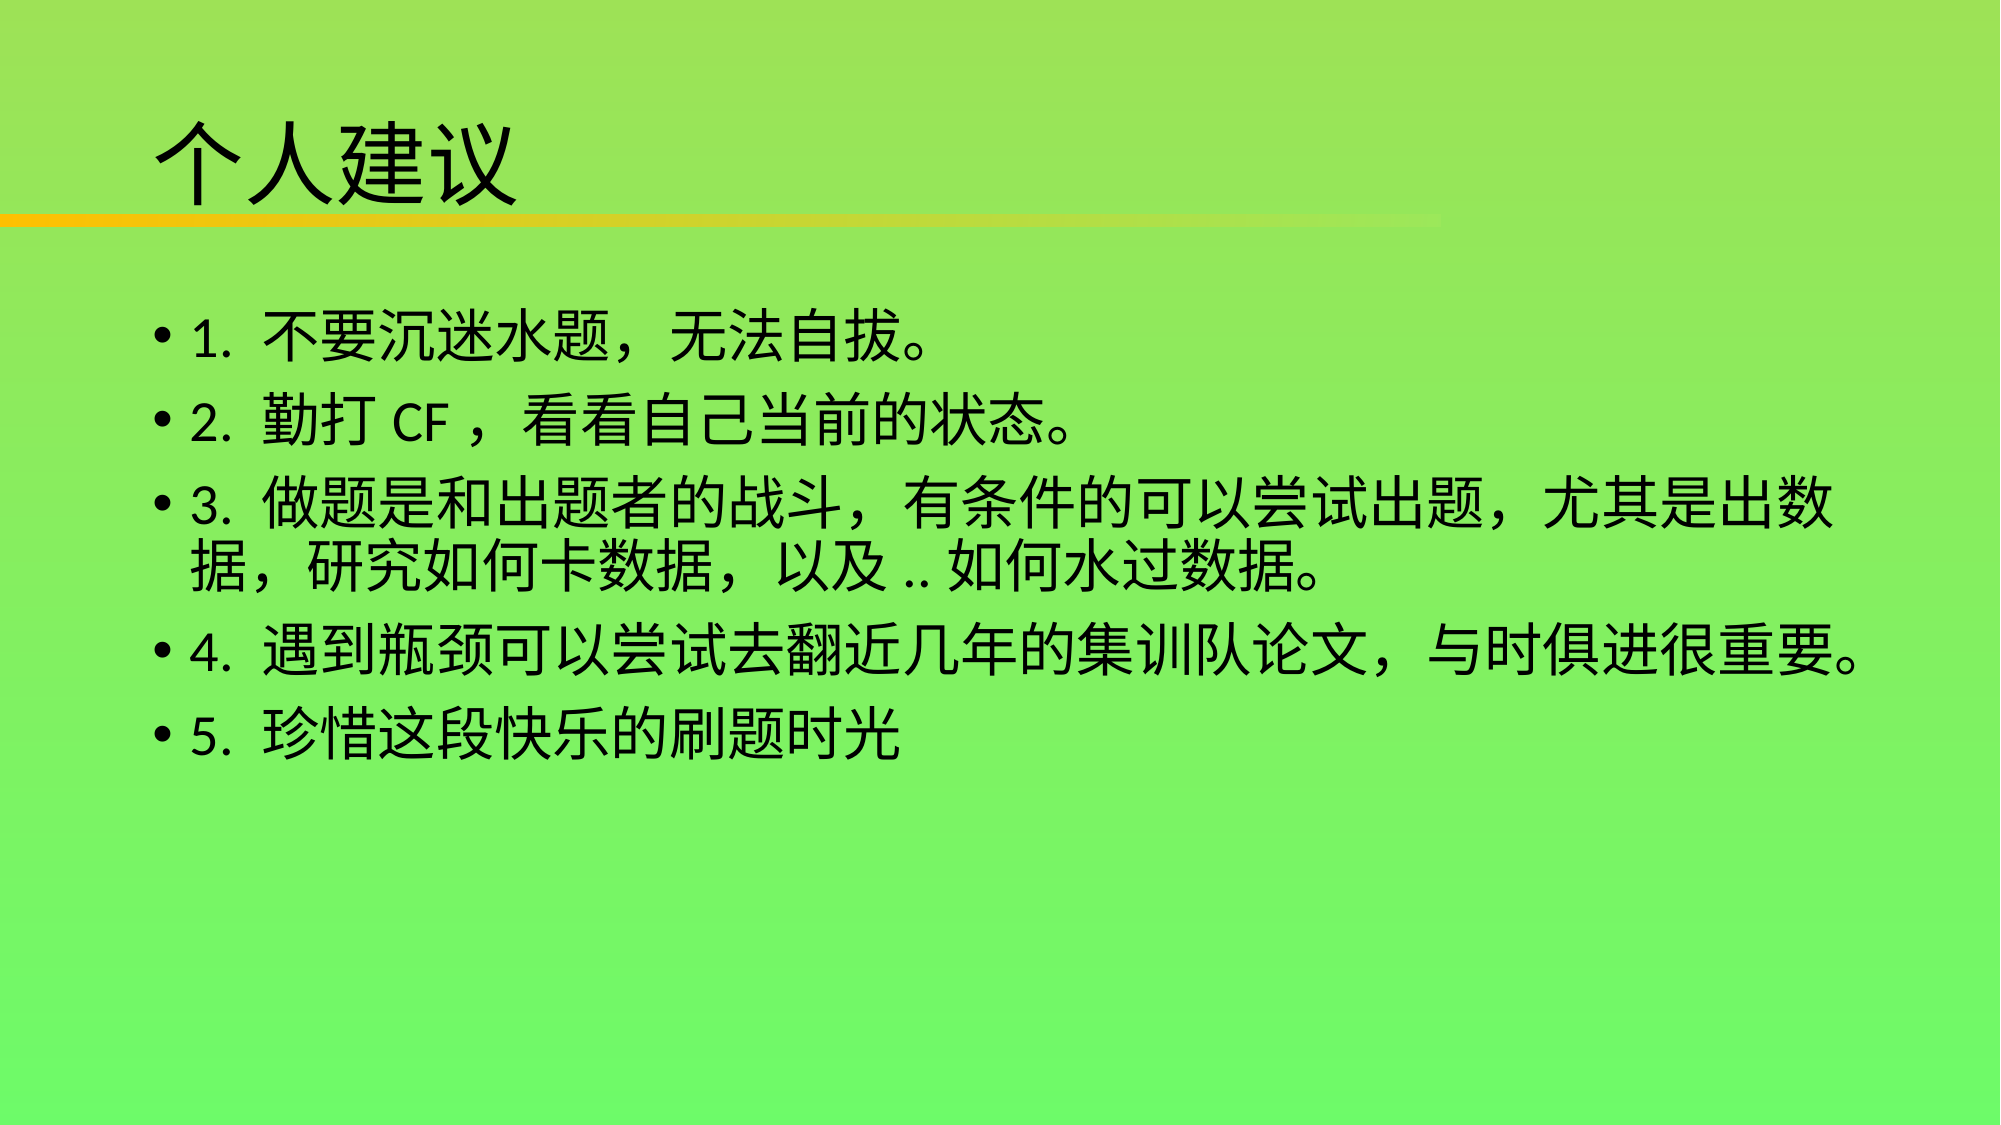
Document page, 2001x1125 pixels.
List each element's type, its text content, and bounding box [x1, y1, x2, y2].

title 个人建议 [137, 59, 1863, 278]
list 1. 不要沉迷水题，无法自拔。 2. 勤打CF，看看自己当前的状态。 3. 做题是和出题者的战斗，有条件的可以尝试出题，尤其是出数据，研究如何卡数据，以及..如何水过数据。 4. 遇到瓶颈可以尝试去翻近几年的集训队论文，与时俱进很重要。 5. 珍惜这段快乐的刷题时光 [137, 299, 1863, 1014]
